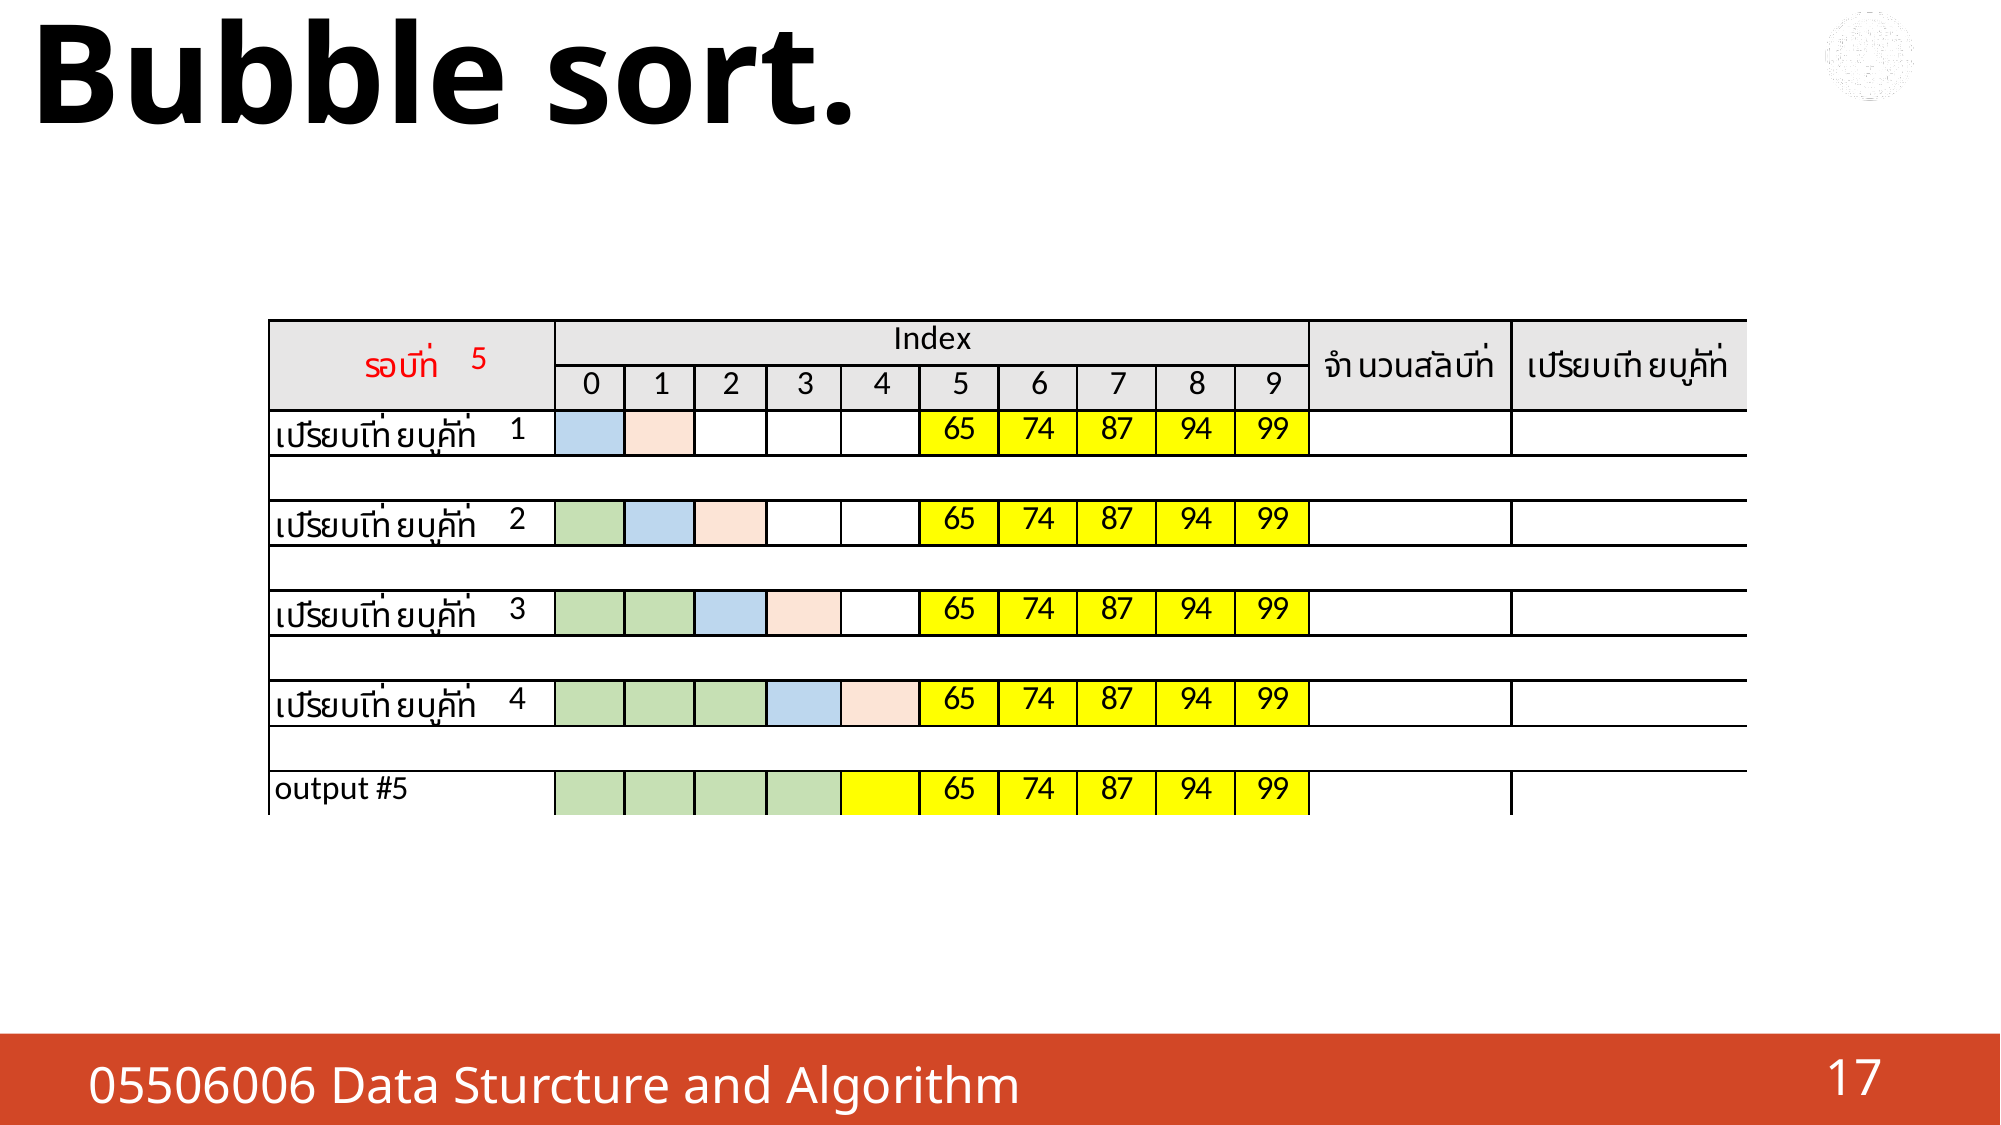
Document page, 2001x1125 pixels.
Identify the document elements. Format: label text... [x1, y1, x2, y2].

slide_number 17 [1447, 1049, 1898, 1110]
title Bubble sort. [14, 0, 1856, 175]
picture [1795, 0, 1944, 112]
text_box [0, 1032, 2000, 1125]
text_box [267, 319, 1750, 817]
text_box 05506006 Data Sturcture and Algorithm [74, 1046, 1796, 1125]
